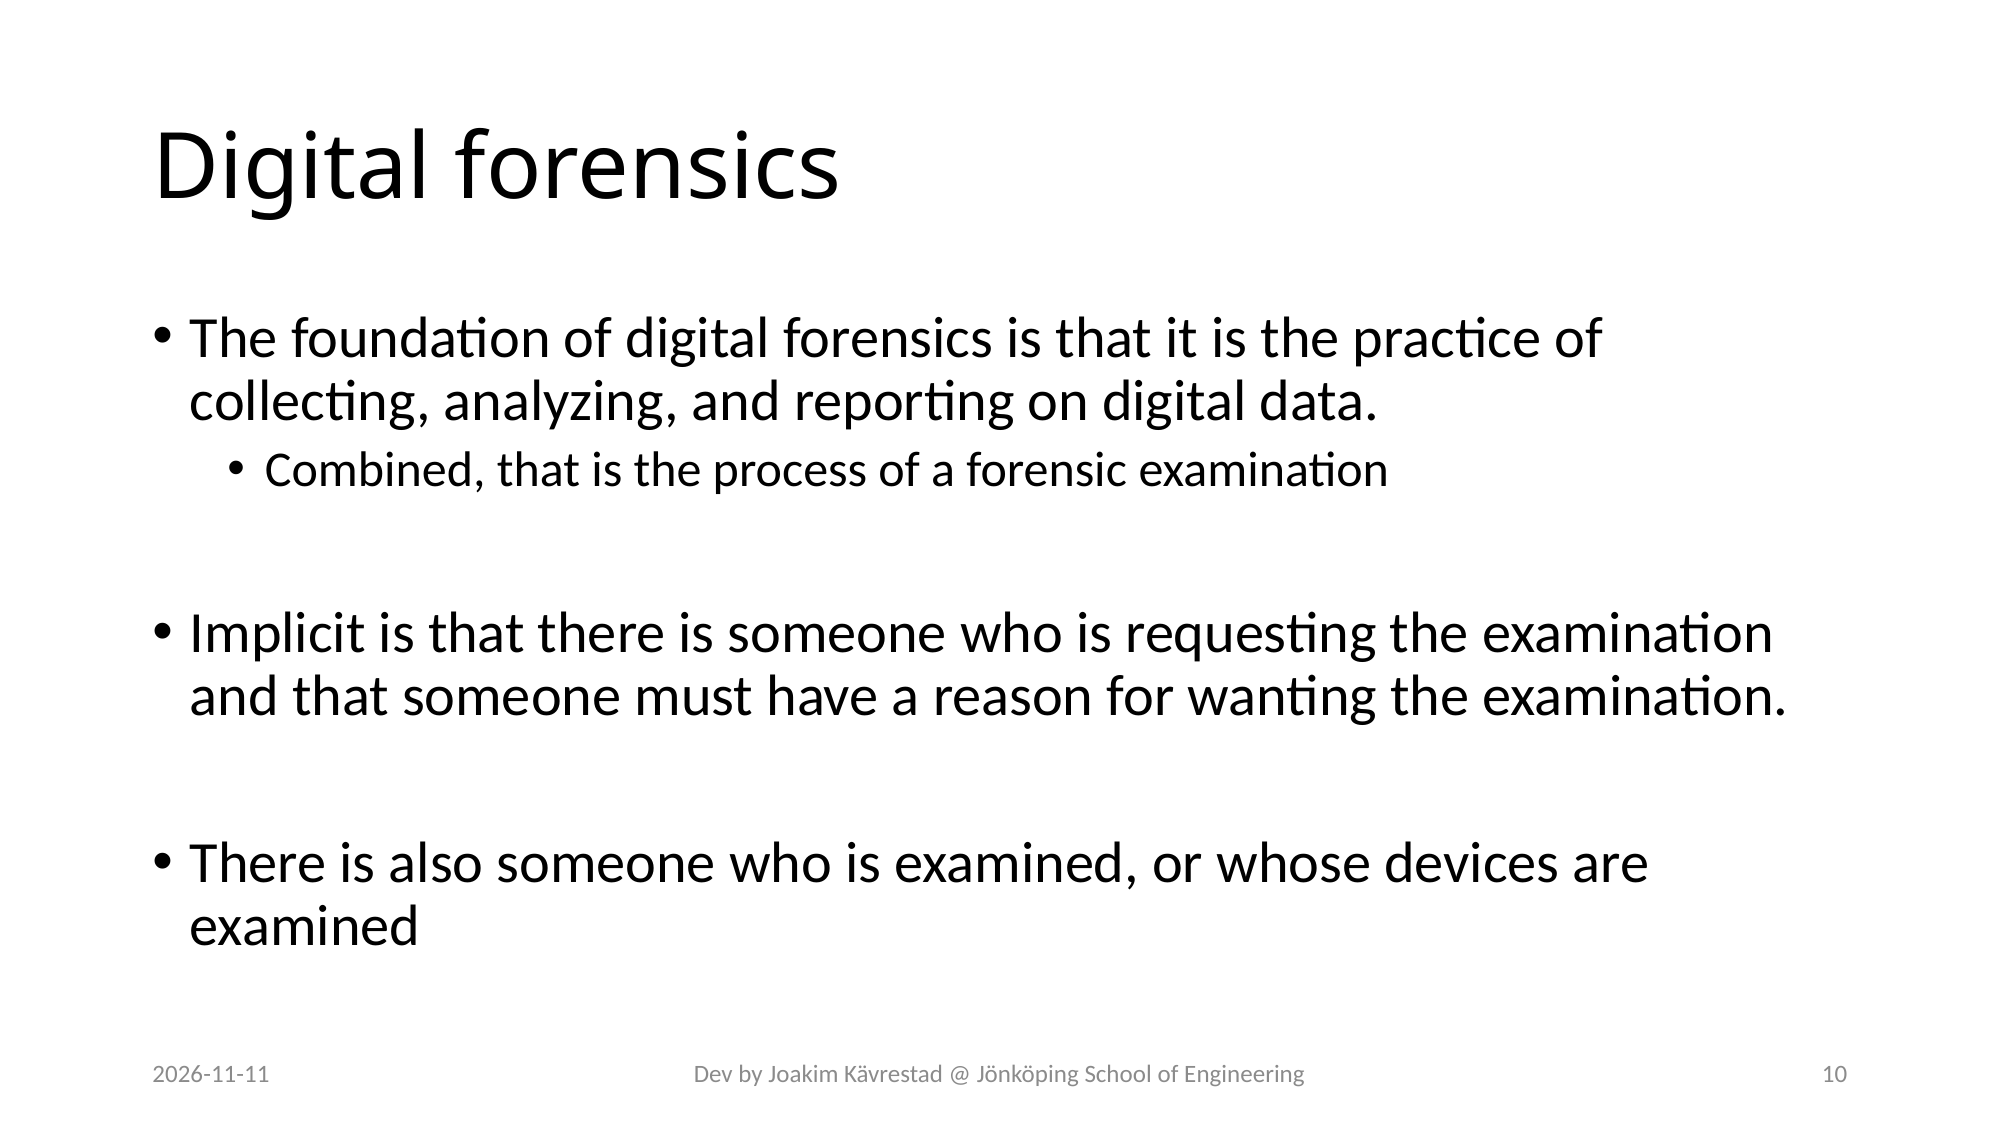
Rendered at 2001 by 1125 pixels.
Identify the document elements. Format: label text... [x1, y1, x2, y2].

list The foundation of digital forensics is that it is the practice of collecting, analyzing, and reporting on digital data. Combined, that is the process of a forensic examination Implicit is that there is someone who is requesting the examination and that someone must have a reason for wanting the examination. There is also someone who is examined, or whose devices are examined [137, 299, 1863, 1014]
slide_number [137, 1042, 588, 1103]
title Digital forensics [137, 59, 1863, 278]
footer Dev by Joakim Kävrestad @ Jönköping School of Engineering [662, 1042, 1338, 1103]
slide_number 10 [1412, 1042, 1863, 1103]
